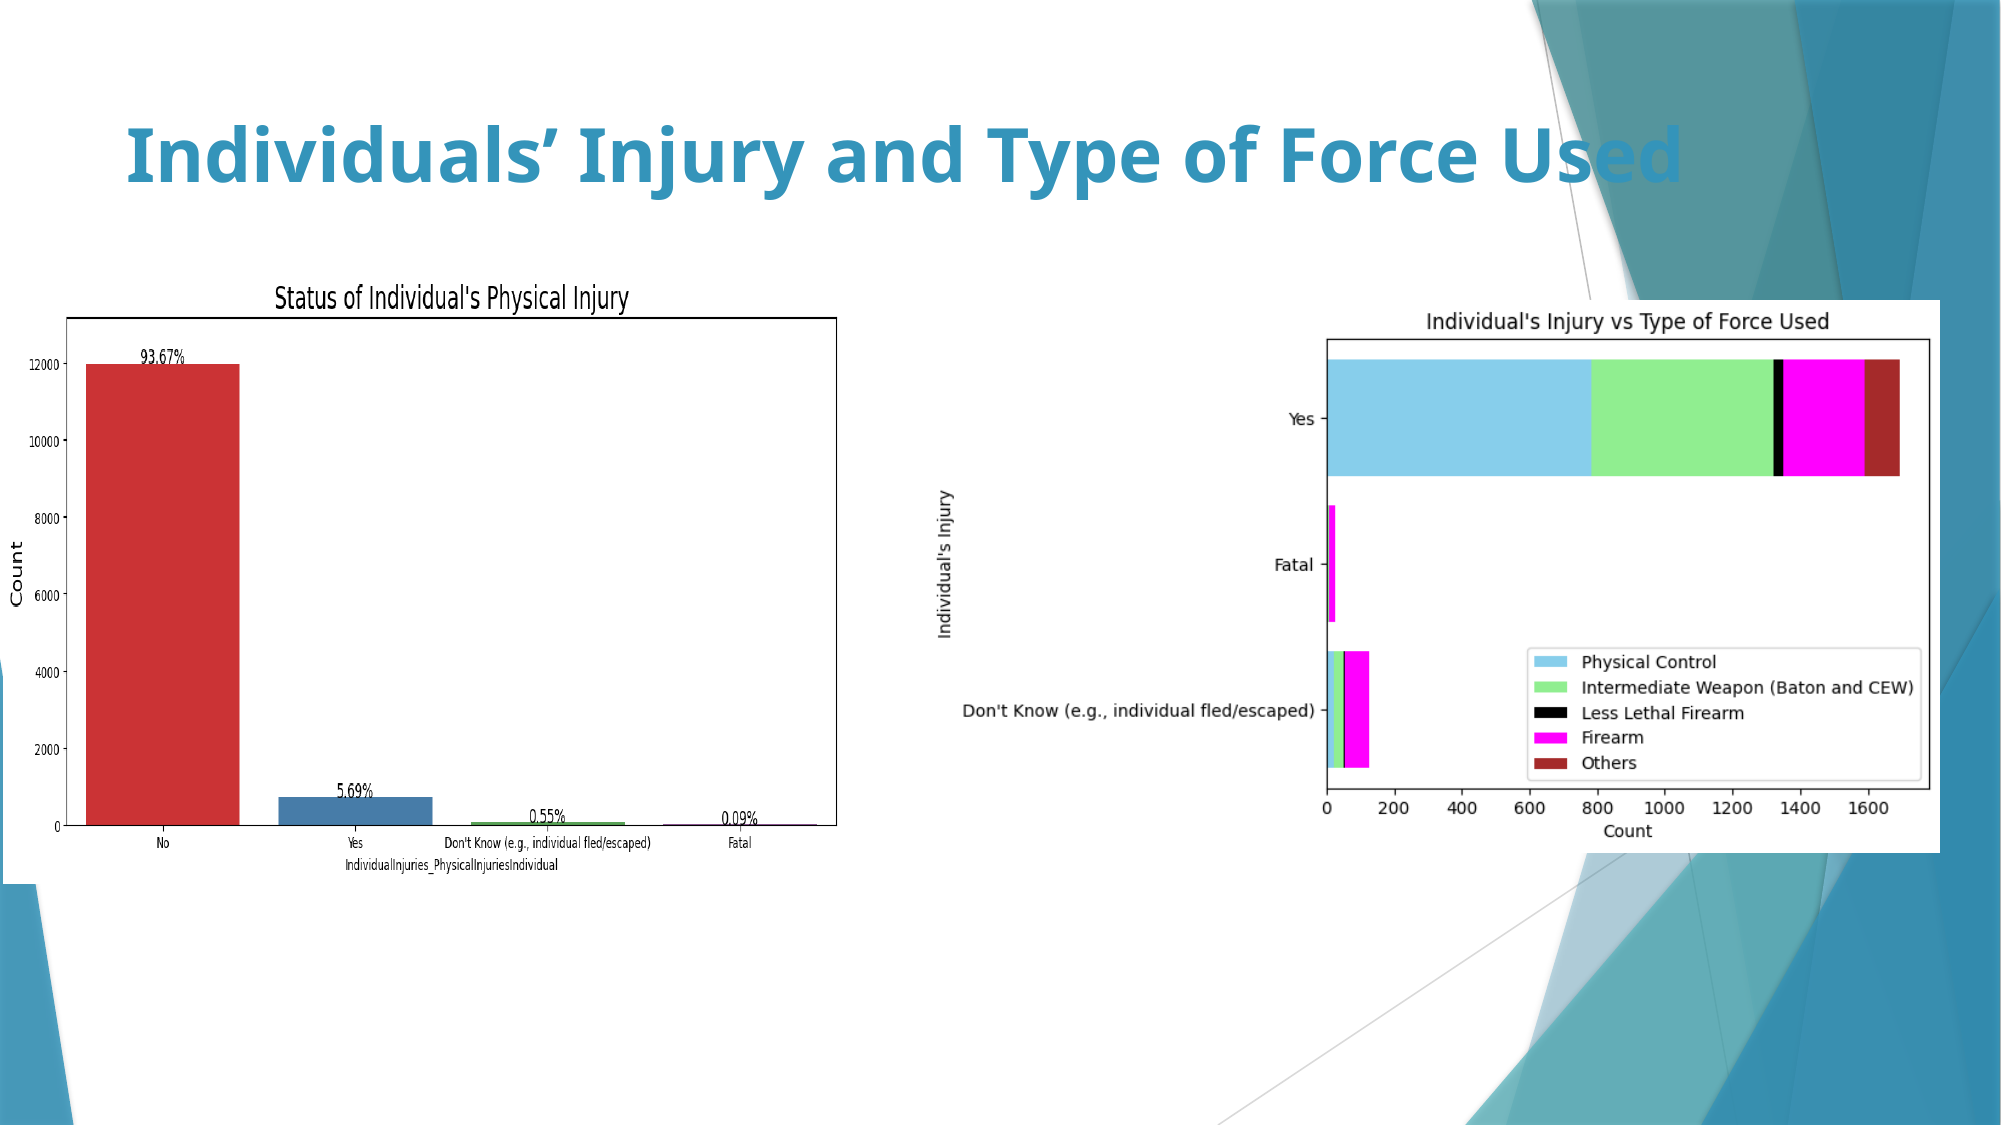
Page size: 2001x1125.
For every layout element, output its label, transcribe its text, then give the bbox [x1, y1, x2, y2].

picture [926, 300, 1940, 853]
picture [2, 273, 843, 884]
title Individuals’ Injury and Type of Force Used [111, 99, 1813, 317]
